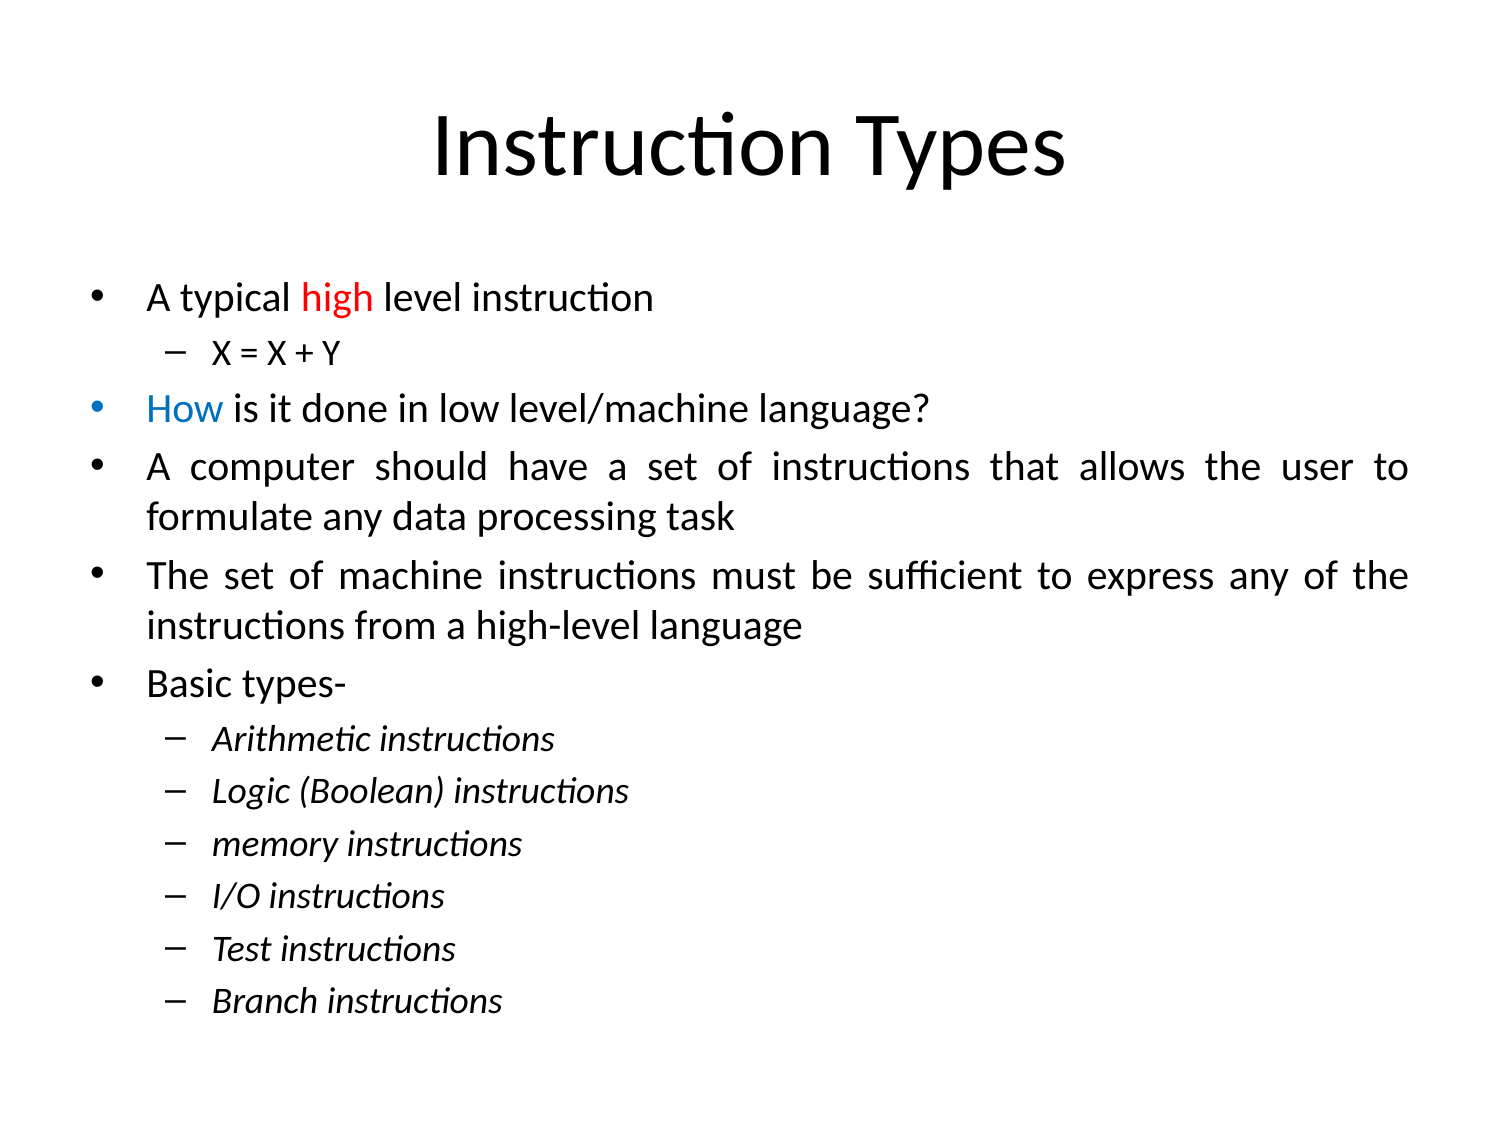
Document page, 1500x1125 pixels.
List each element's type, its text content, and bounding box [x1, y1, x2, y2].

list A typical high level instruction X = X + Y How is it done in low level/machine language? A computer should have a set of instructions that allows the user to formulate any data processing task The set of machine instructions must be sufficient to express any of the instructions from a high-level language Basic types- Arithmetic instructions Logic (Boolean) instructions memory instructions I/O instructions Test instructions Branch instructions [75, 262, 1425, 1005]
title Instruction Types [75, 45, 1425, 233]
